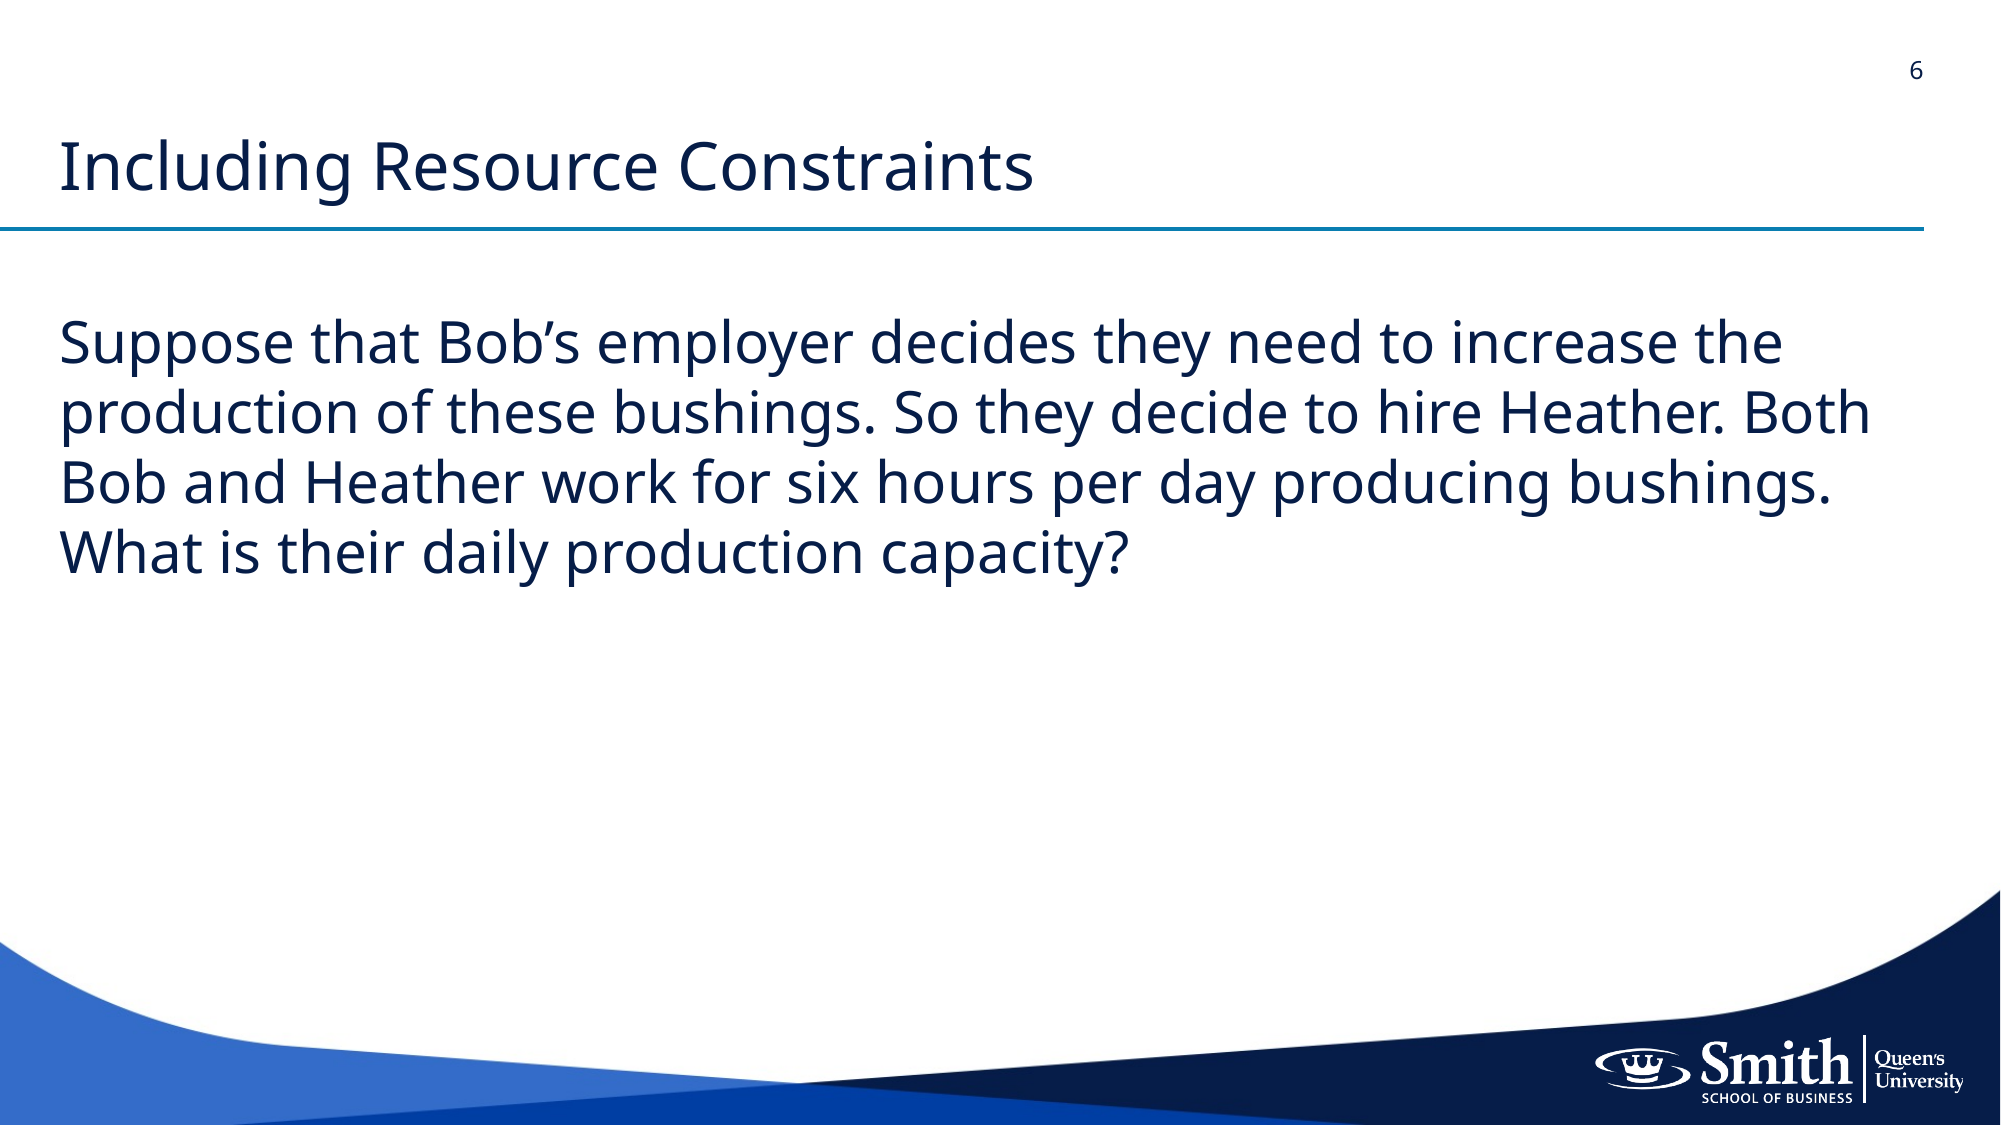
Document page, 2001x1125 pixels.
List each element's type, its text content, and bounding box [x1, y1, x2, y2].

picture [0, 0, 2001, 1125]
title Including Resource Constraints [59, 51, 1680, 205]
